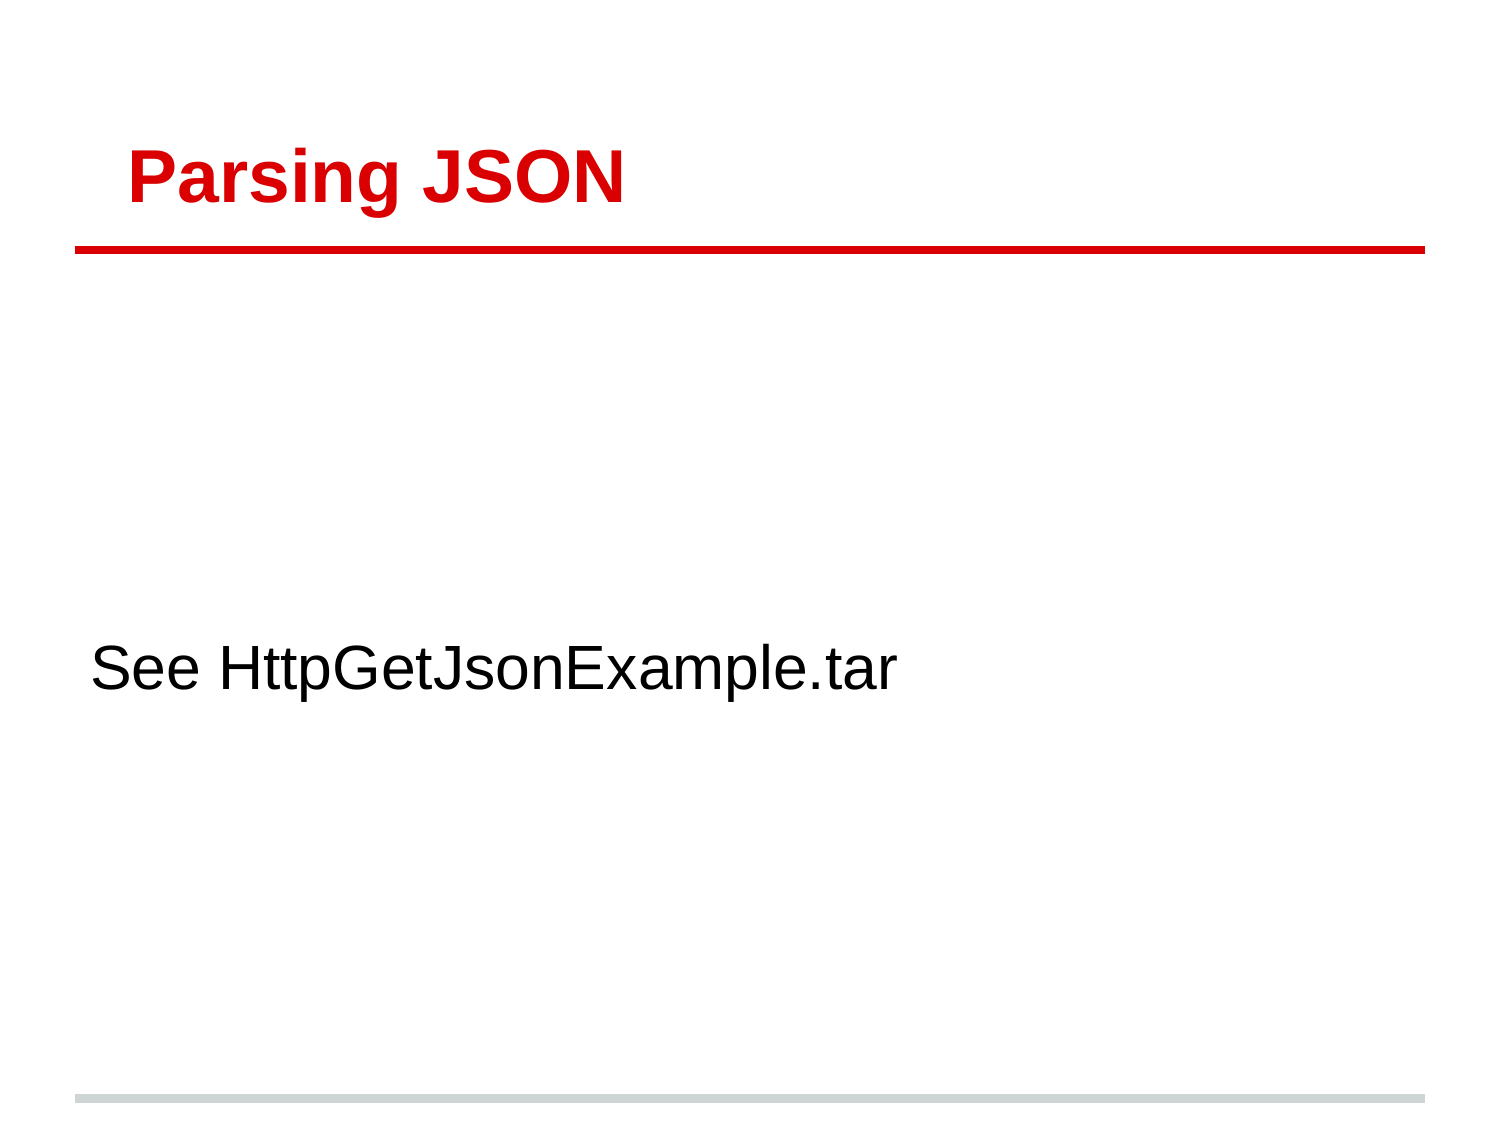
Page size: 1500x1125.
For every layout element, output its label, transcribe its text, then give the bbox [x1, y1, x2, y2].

list See HttpGetJsonExample.tar [75, 262, 1425, 1078]
title Parsing JSON [75, 45, 1425, 233]
